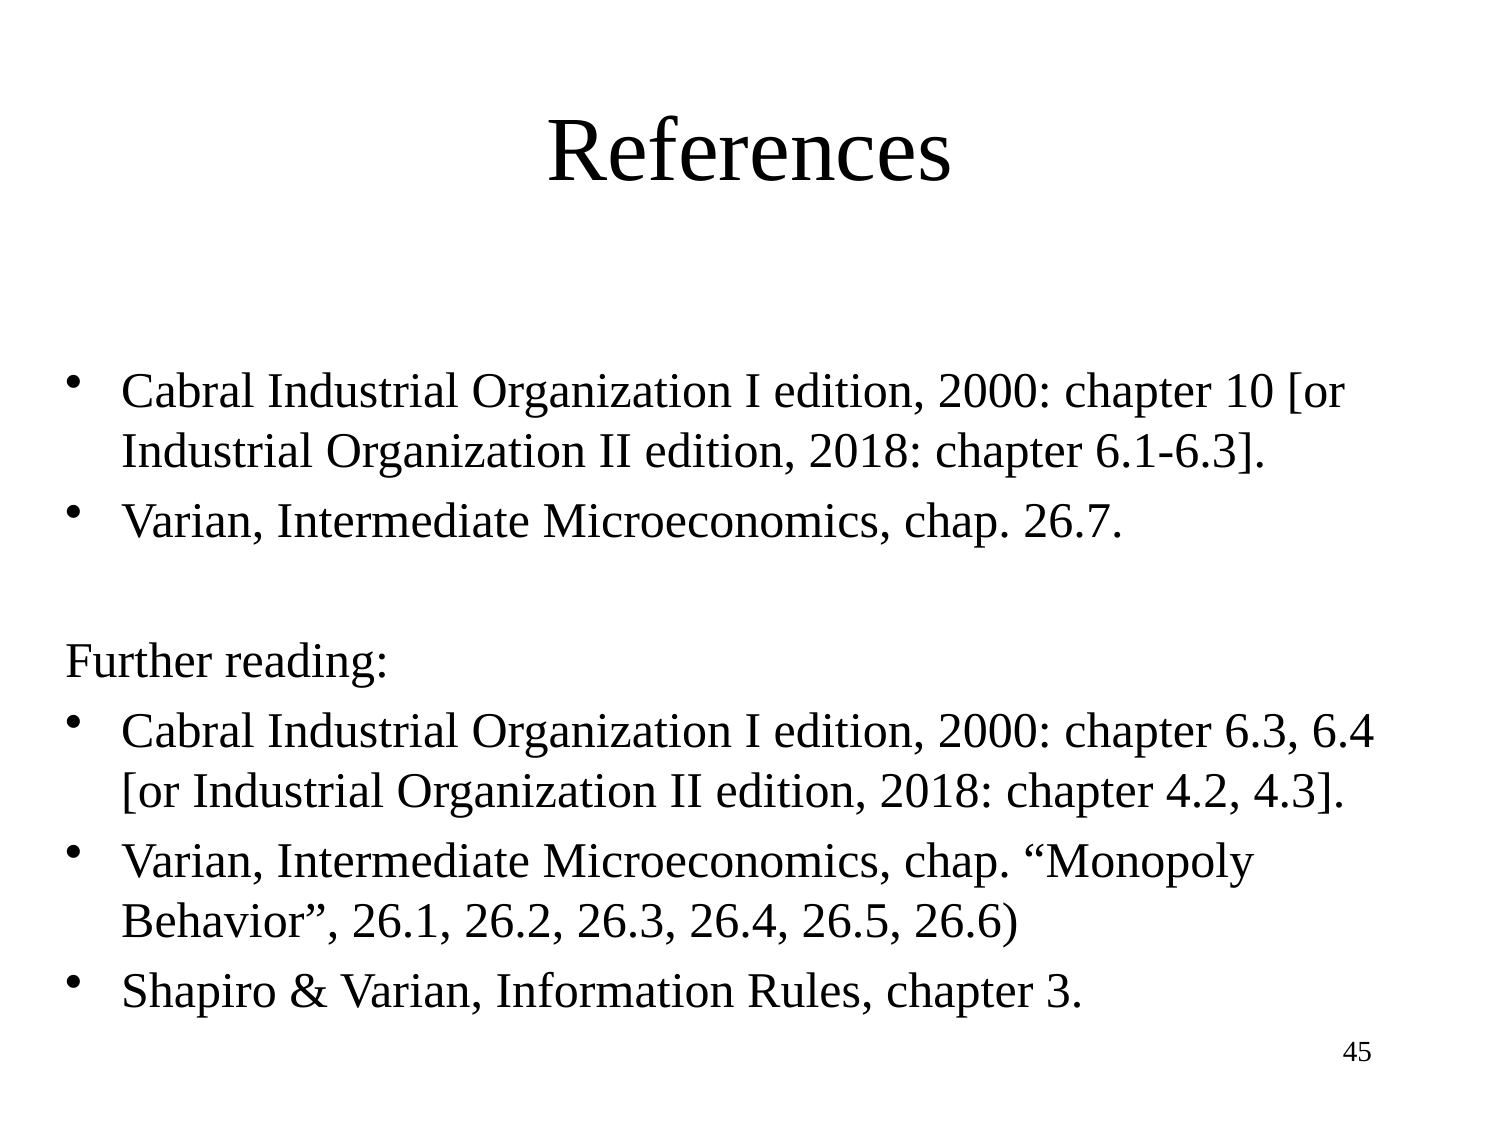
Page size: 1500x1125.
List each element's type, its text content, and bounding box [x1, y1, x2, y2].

list Cabral Industrial Organization I edition, 2000: chapter 10 [or Industrial Organization II edition, 2018: chapter 6.1-6.3]. Varian, Intermediate Microeconomics, chap. 26.7. Further reading: Cabral Industrial Organization I edition, 2000: chapter 6.3, 6.4 [or Industrial Organization II edition, 2018: chapter 4.2, 4.3]. Varian, Intermediate Microeconomics, chap. “Monopoly Behavior”, 26.1, 26.2, 26.3, 26.4, 26.5, 26.6) Shapiro & Varian, Information Rules, chapter 3. [49, 349, 1438, 1026]
slide_number 45 [1074, 1024, 1388, 1101]
title References [112, 49, 1388, 238]
